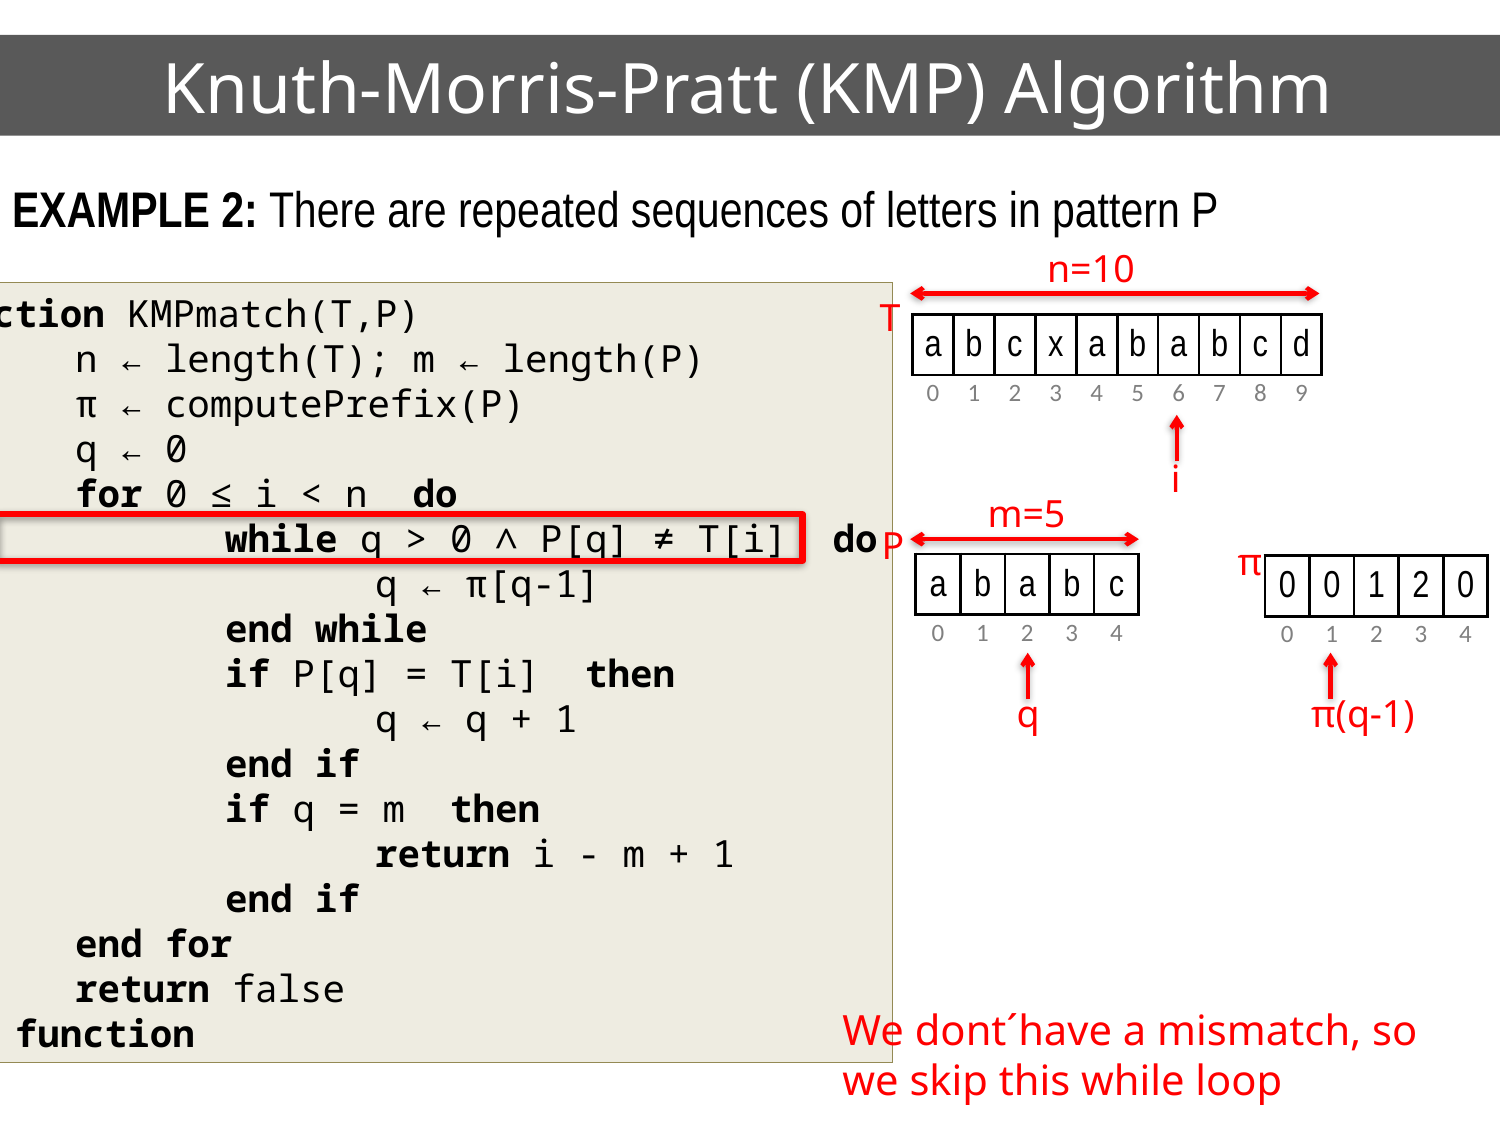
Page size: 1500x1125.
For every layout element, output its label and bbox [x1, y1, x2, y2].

table_cell [1265, 618, 1488, 677]
table_header [955, 316, 993, 374]
table_header [1400, 557, 1442, 615]
table_header [914, 316, 952, 374]
table_header [1078, 316, 1116, 374]
text_box [1222, 530, 1277, 591]
table_header [1355, 557, 1397, 615]
table_header [1159, 316, 1198, 374]
table_header [962, 555, 1004, 613]
table_header [1051, 555, 1093, 613]
text_box [1001, 652, 1055, 743]
table_header [1119, 316, 1157, 374]
table_header [1311, 557, 1353, 615]
text_box [0, 169, 1498, 1112]
text_box [1296, 652, 1430, 743]
text_box [1156, 414, 1196, 507]
table_header [1095, 555, 1137, 613]
table_cell [913, 376, 1322, 436]
table_header [1241, 316, 1280, 374]
table_cell [916, 616, 1139, 676]
table_header [1282, 316, 1320, 374]
table_header [1200, 316, 1239, 374]
table_header [1266, 557, 1308, 615]
table_header [917, 555, 959, 613]
title [0, 34, 1500, 136]
table_header [1006, 555, 1048, 613]
table_header [1037, 316, 1075, 374]
table_header [1445, 557, 1486, 615]
table_header [996, 316, 1034, 374]
